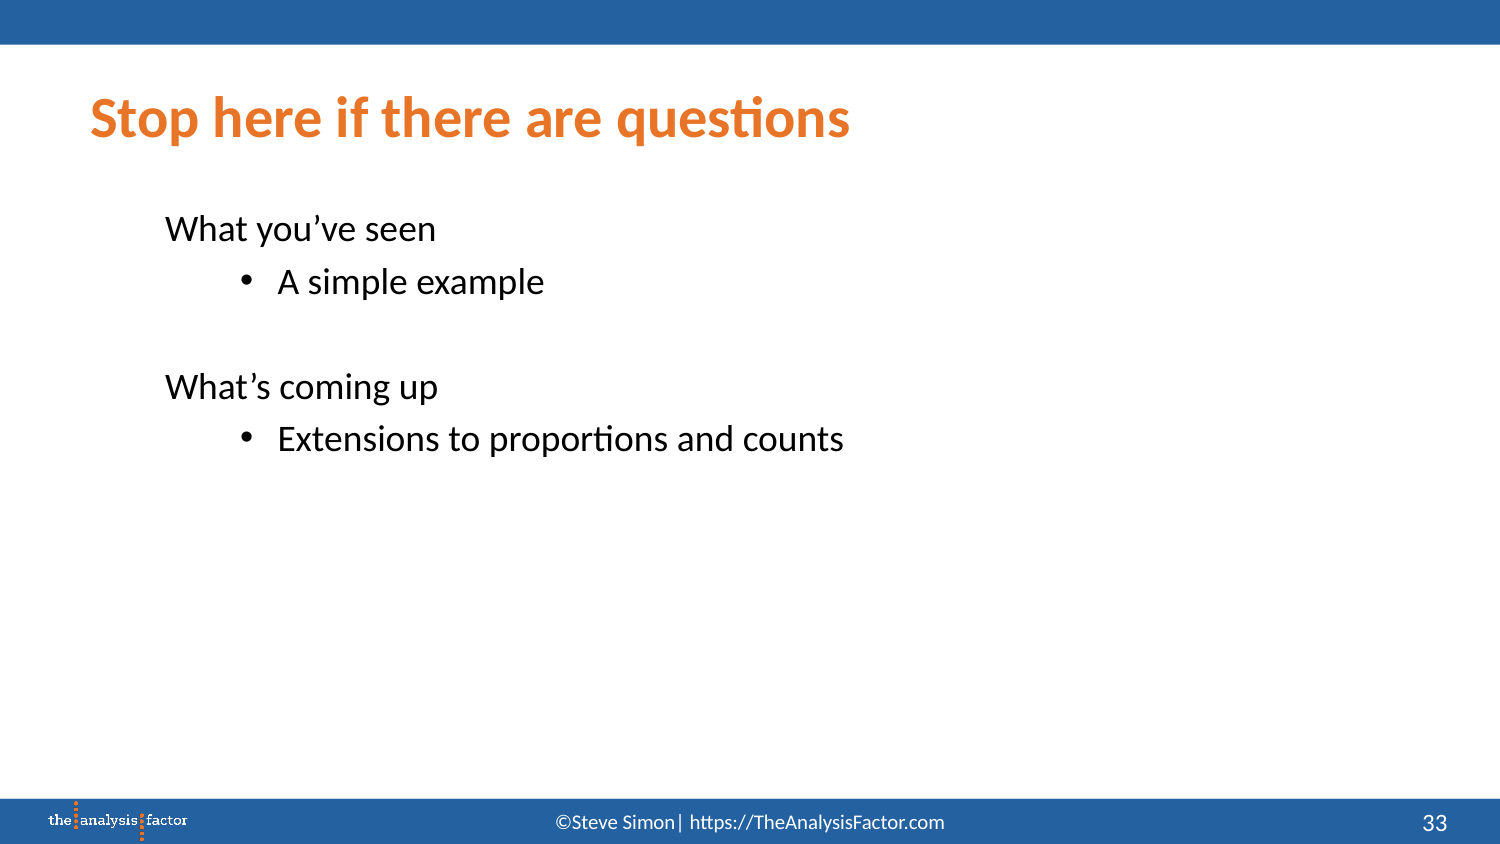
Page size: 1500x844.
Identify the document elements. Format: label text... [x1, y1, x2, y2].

title Stop here if there are questions [75, 43, 1425, 185]
list What you’ve seen A simple example What’s coming up Extensions to proportions and counts [75, 196, 1425, 797]
picture [48, 801, 188, 842]
slide_number 33 [1112, 798, 1463, 844]
footer ©Steve Simon| https://TheAnalysisFactor.com [443, 800, 1057, 842]
